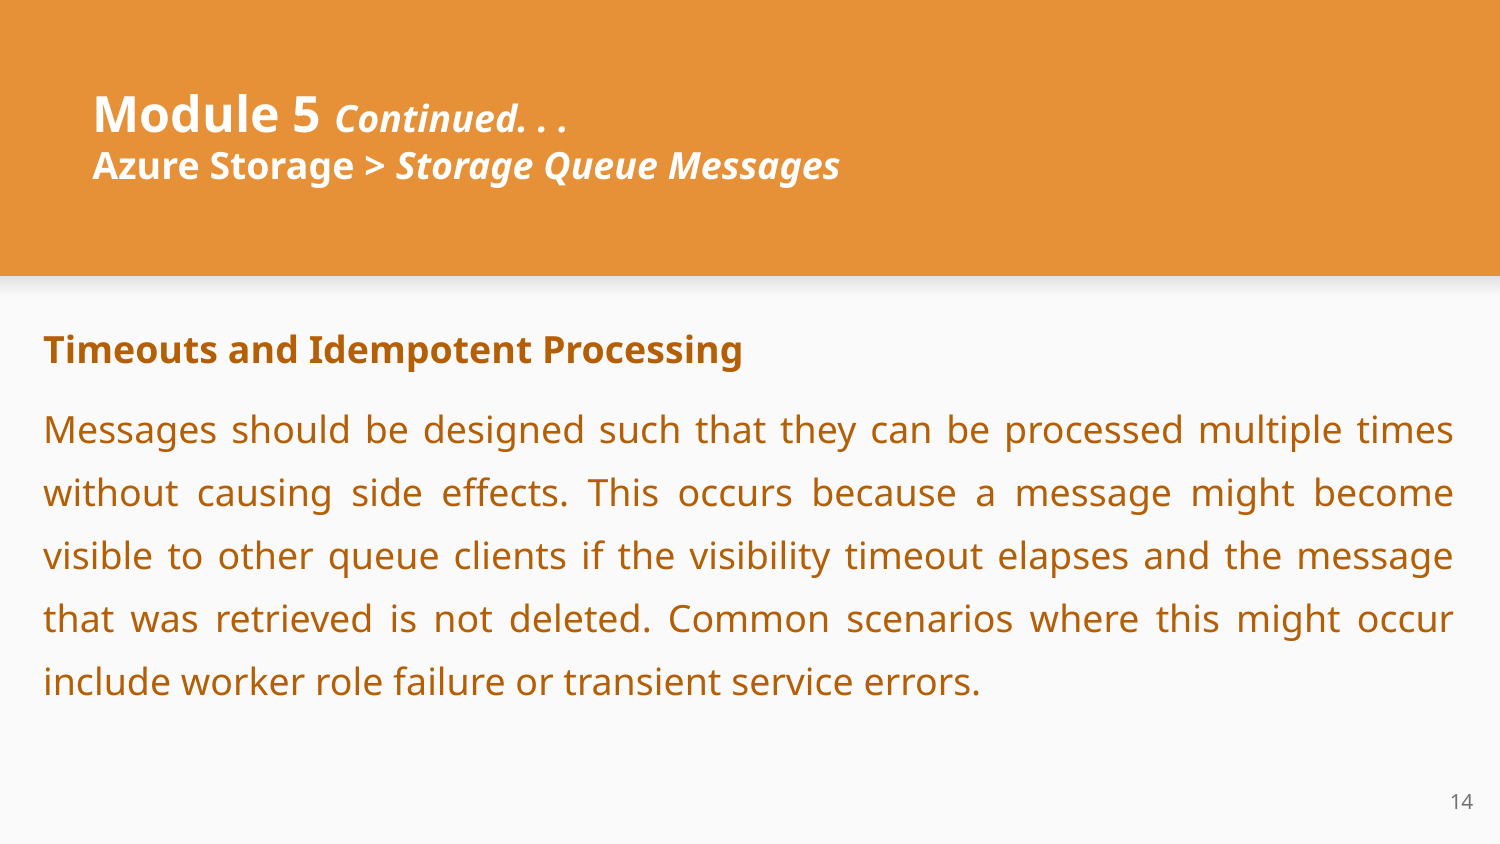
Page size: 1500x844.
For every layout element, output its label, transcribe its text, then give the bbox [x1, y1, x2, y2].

text_box Timeouts and Idempotent Processing Messages should be designed such that they can be processed multiple times without causing side effects. This occurs because a message might become visible to other queue clients if the visibility timeout elapses and the message that was retrieved is not deleted. Common scenarios where this might occur include worker role failure or transient service errors. [28, 293, 1471, 819]
title Module 5 Continued. . . Azure Storage > Storage Queue Messages [77, 20, 1433, 248]
slide_number ‹#› [1398, 770, 1489, 835]
